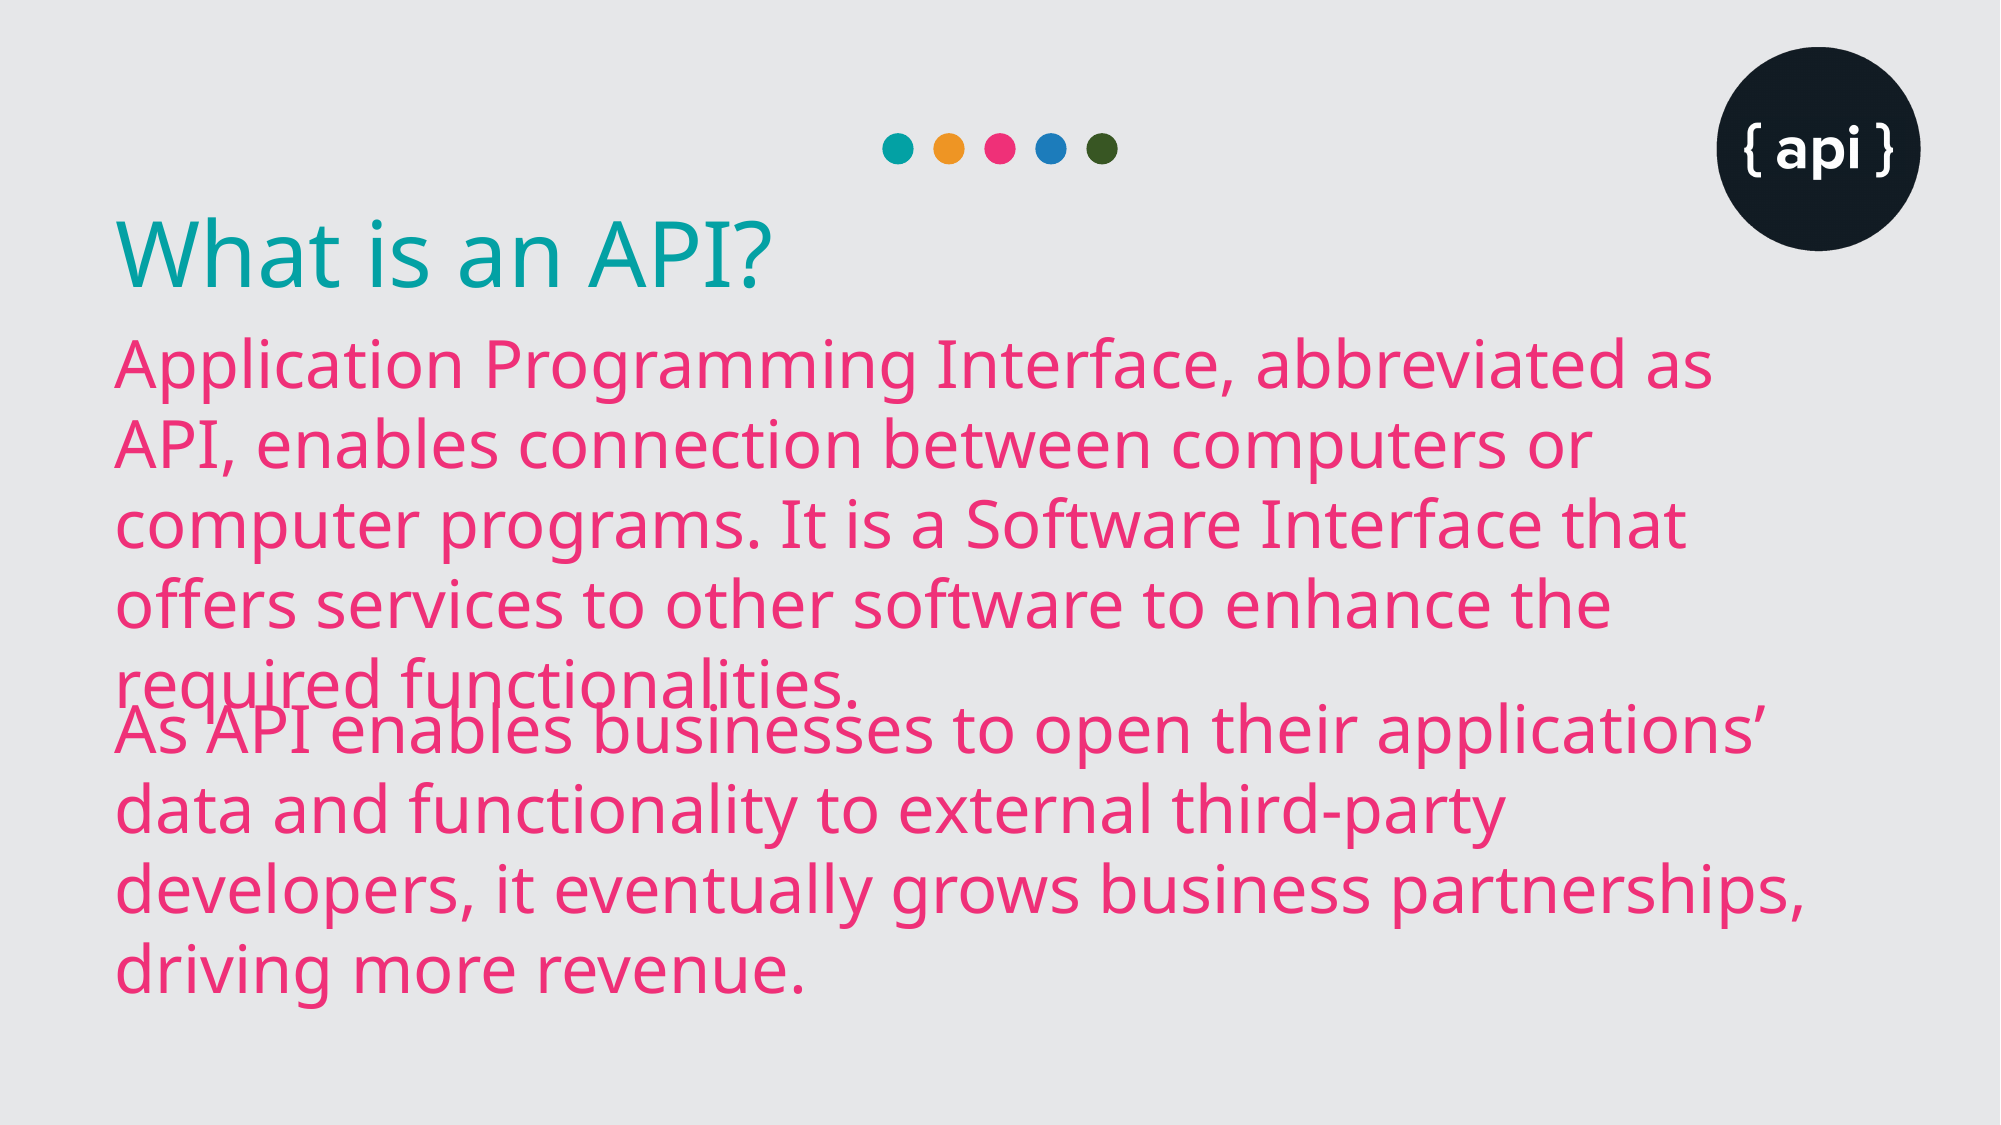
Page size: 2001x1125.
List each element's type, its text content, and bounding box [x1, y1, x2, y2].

picture [1703, 35, 1936, 262]
text_box Application Programming Interface, abbreviated as API, enables connection between computers or computer programs. It is a Software Interface that offers services to other software to enhance the required functionalities. [100, 314, 1868, 679]
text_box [882, 133, 1118, 165]
text_box What is an API? [100, 188, 1545, 314]
text_box As API enables businesses to open their applications’ data and functionality to external third-party developers, it eventually grows business partnerships, driving more revenue. [100, 679, 1868, 1014]
